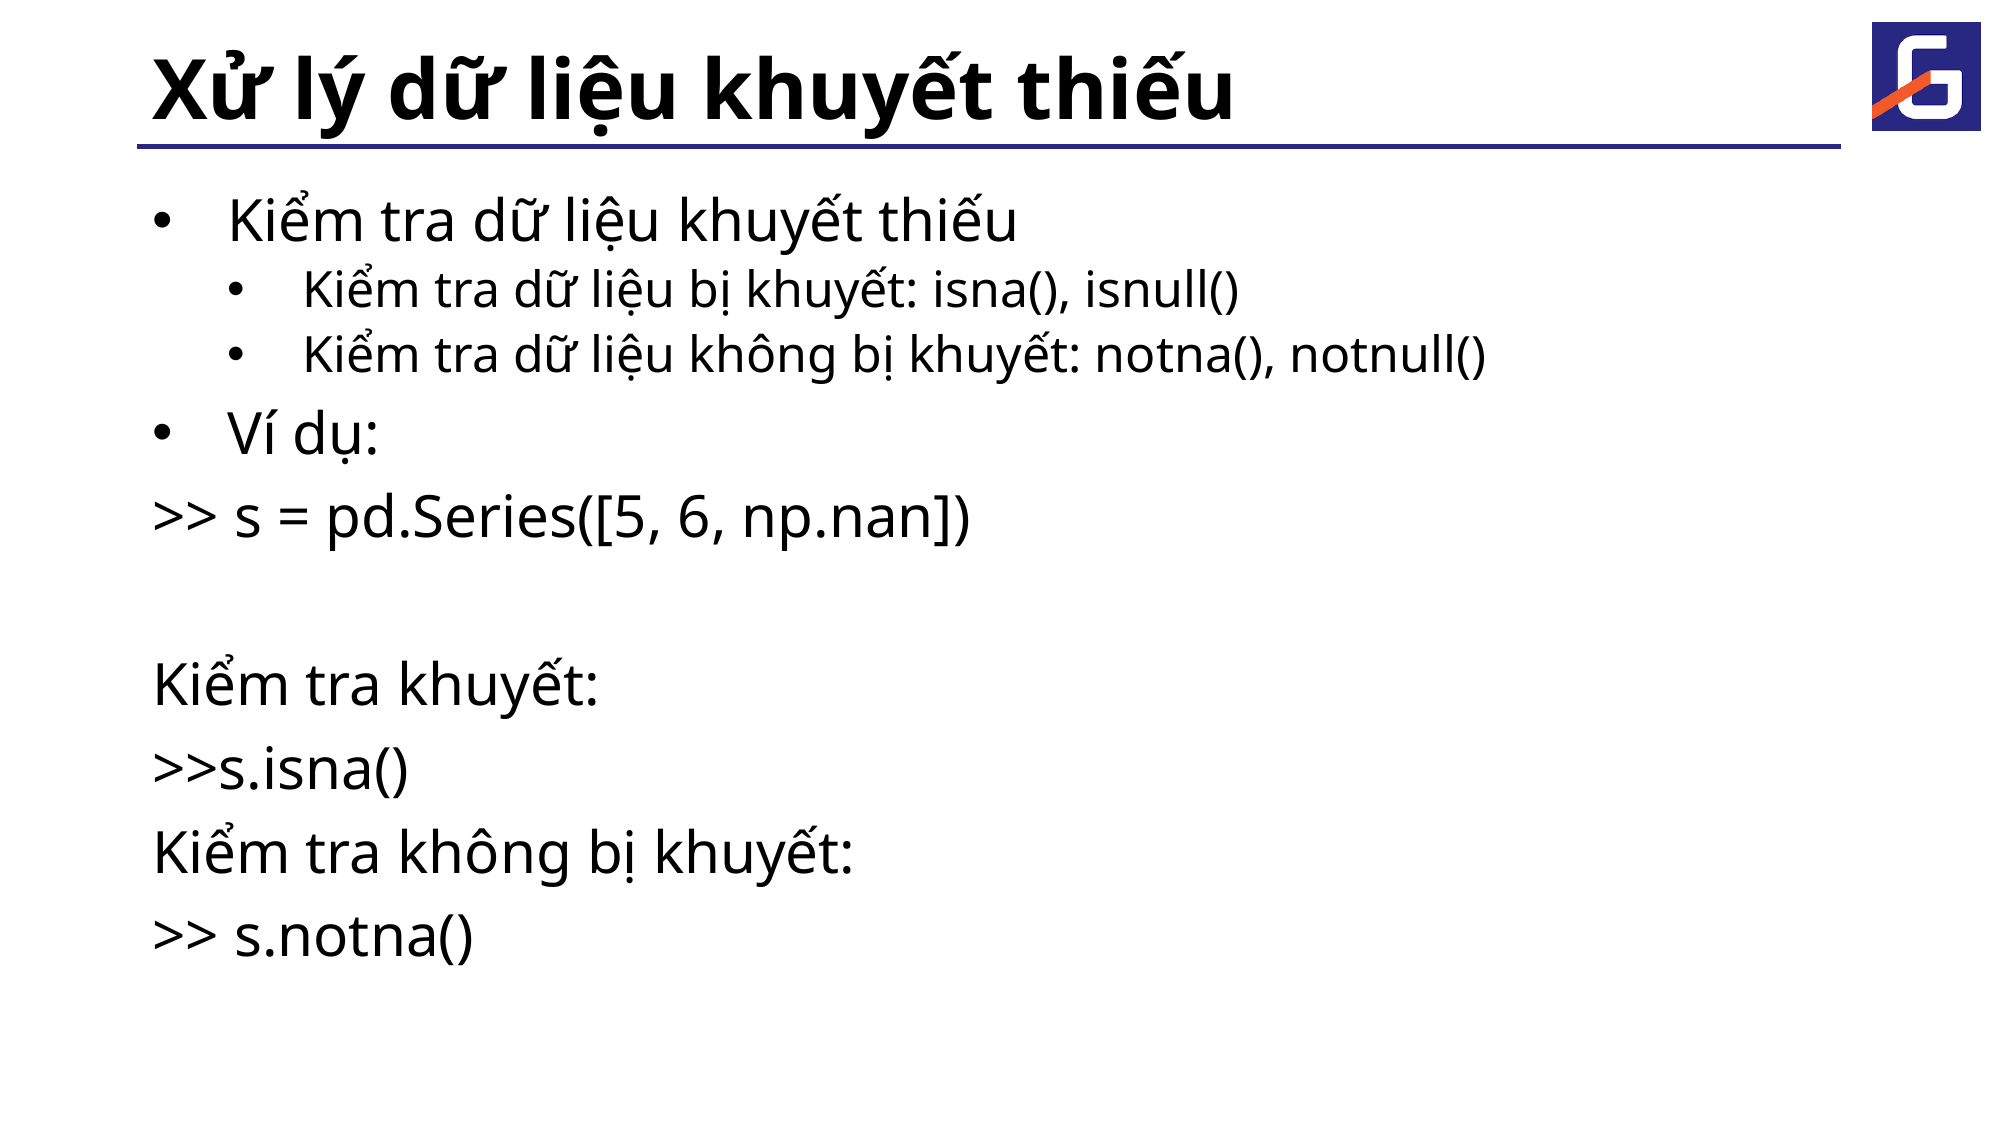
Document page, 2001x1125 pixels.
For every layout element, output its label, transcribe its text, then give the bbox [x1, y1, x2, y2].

title Xử lý dữ liệu khuyết thiếu [137, 26, 1863, 160]
picture [1872, 22, 1981, 131]
list Kiểm tra dữ liệu khuyết thiếu Kiểm tra dữ liệu bị khuyết: isna(), isnull() Kiểm tra dữ liệu không bị khuyết: notna(), notnull() Ví dụ: >> s = pd.Series([5, 6, np.nan]) Kiểm tra khuyết: >>s.isna() Kiểm tra không bị khuyết: >> s.notna() [137, 183, 1863, 1014]
